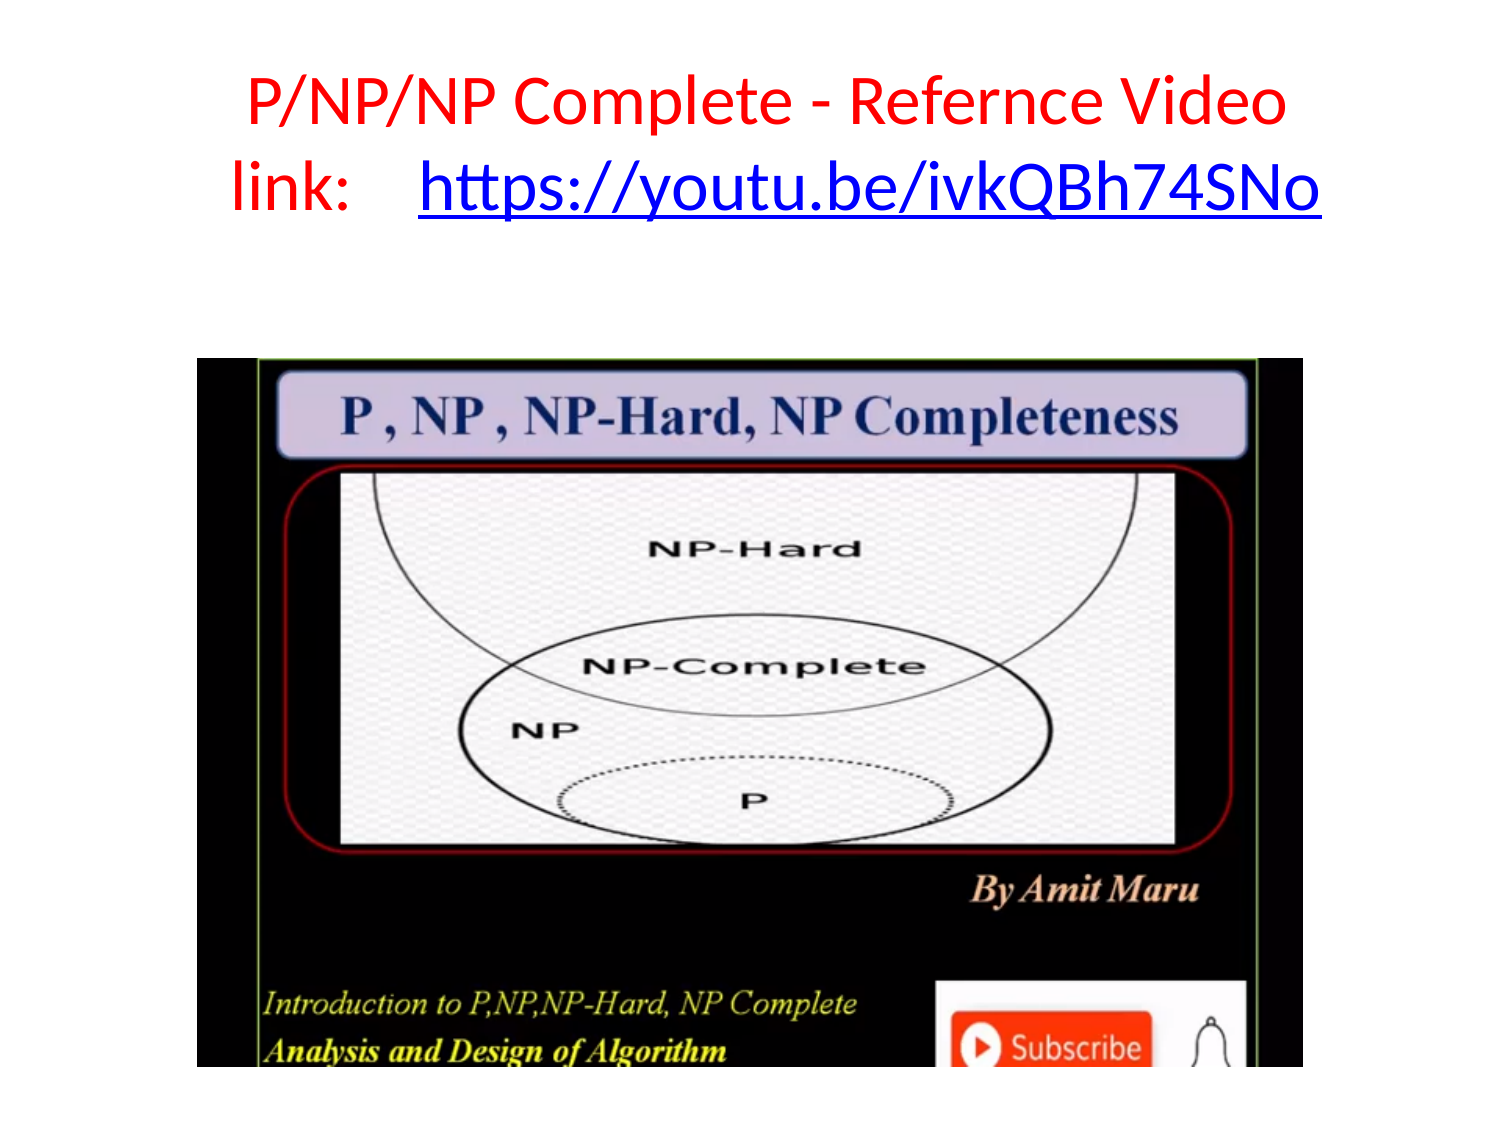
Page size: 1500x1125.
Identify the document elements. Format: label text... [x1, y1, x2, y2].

picture [197, 358, 1303, 1067]
title P/NP/NP Complete - Refernce Video link: https://youtu.be/ivkQBh74SNo [0, 45, 1500, 233]
